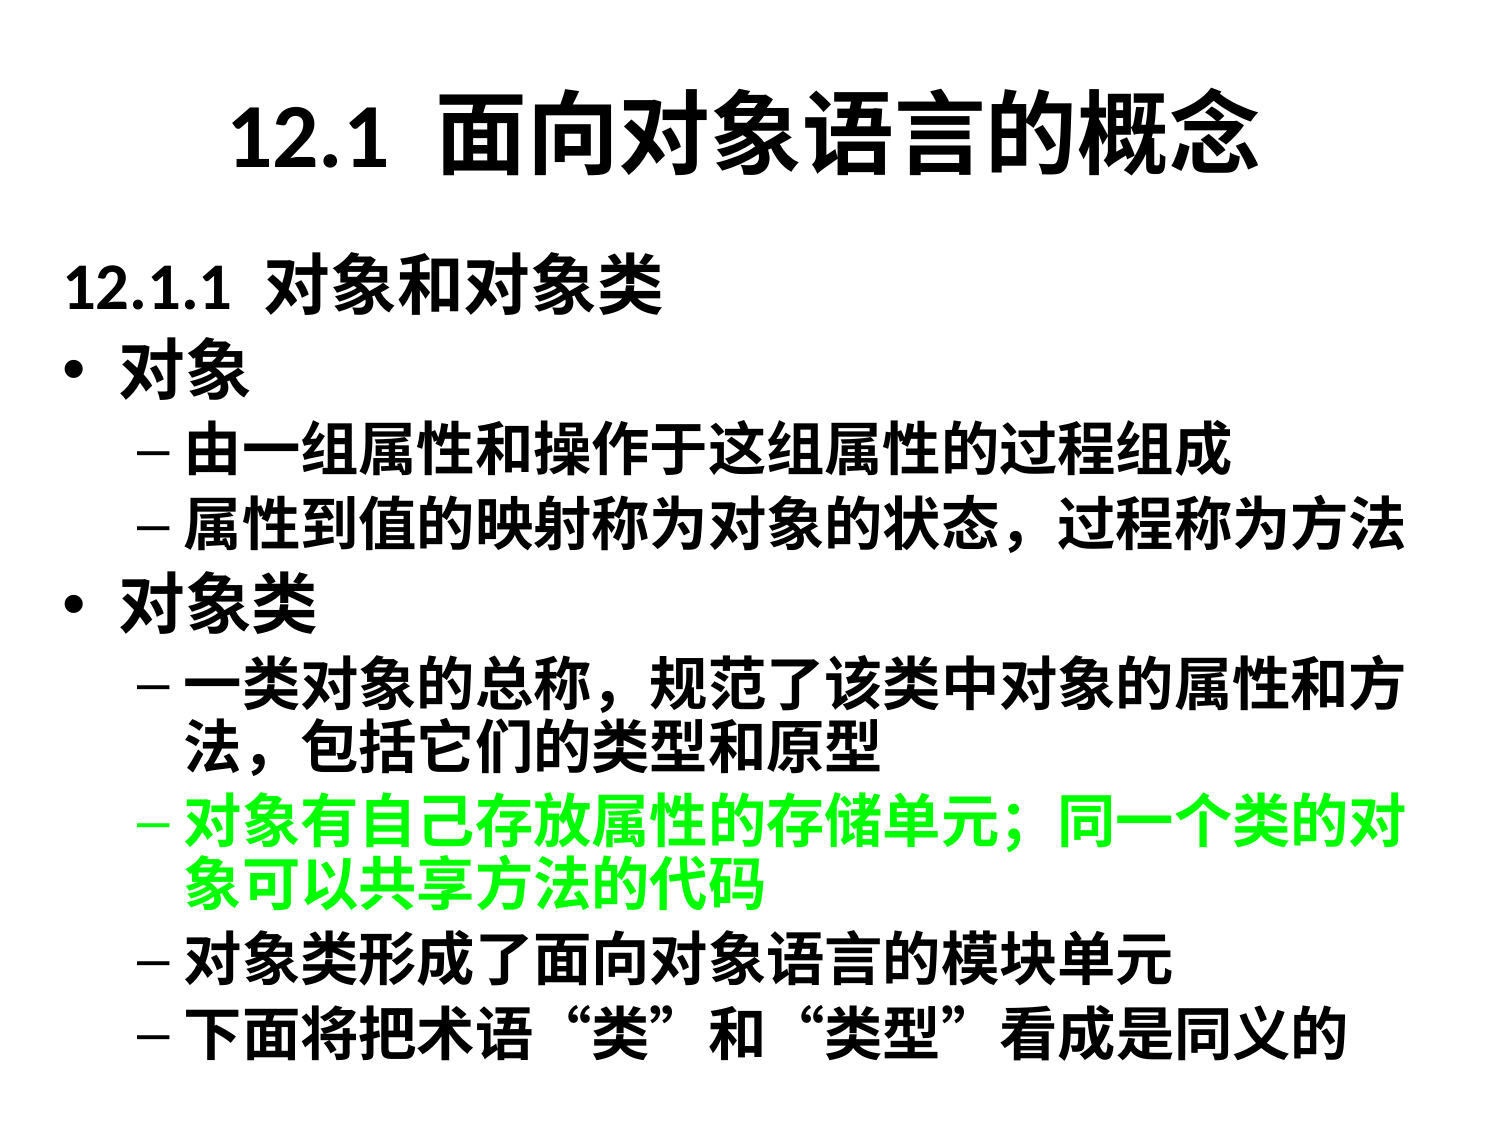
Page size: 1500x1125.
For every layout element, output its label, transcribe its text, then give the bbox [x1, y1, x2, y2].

title 12.1 面向对象语言的概念 [50, 37, 1438, 225]
list 12.1.1 对象和对象类 对象 由一组属性和操作于这组属性的过程组成 属性到值的映射称为对象的状态，过程称为方法 对象类 一类对象的总称，规范了该类中对象的属性和方法，包括它们的类型和原型 对象有自己存放属性的存储单元；同一个类的对象可以共享方法的代码 对象类形成了面向对象语言的模块单元 下面将把术语“类”和“类型”看成是同义的 [47, 235, 1452, 1122]
